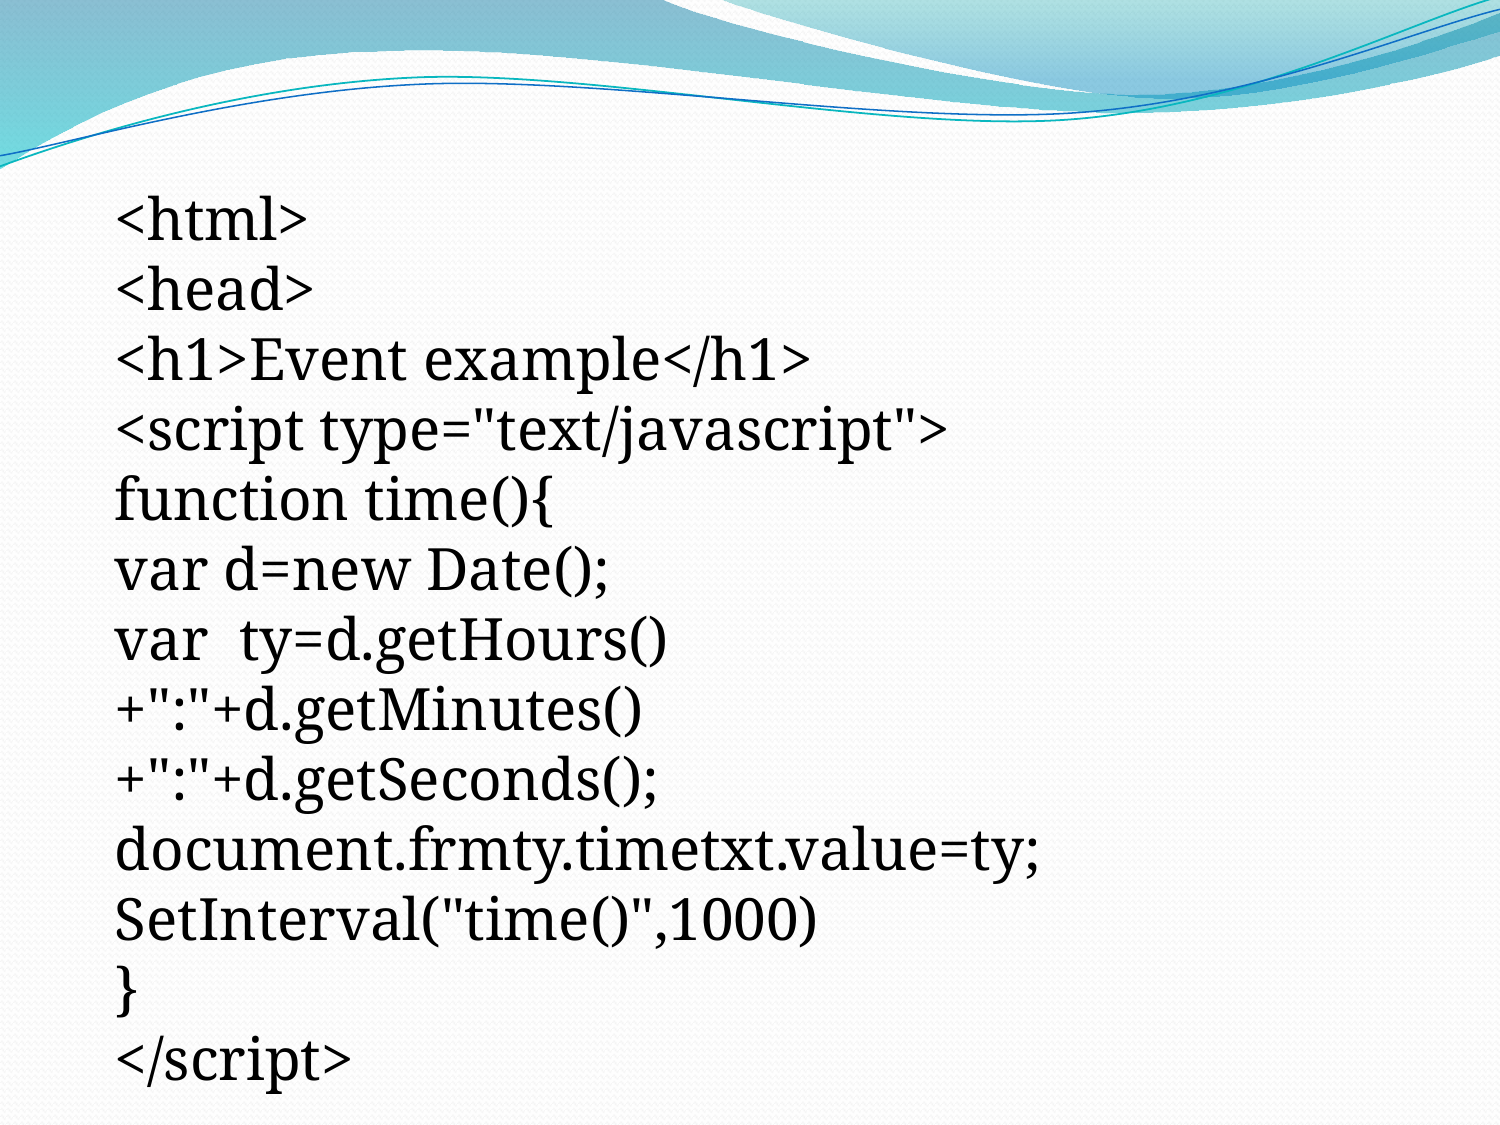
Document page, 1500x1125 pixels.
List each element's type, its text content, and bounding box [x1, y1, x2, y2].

text_box <html> <head> <h1>Event example</h1> <script type="text/javascript"> function time(){ var d=new Date(); var ty=d.getHours()+":"+d.getMinutes()+":"+d.getSeconds(); document.frmty.timetxt.value=ty; SetInterval("time()",1000) } </script> [99, 174, 1200, 1100]
